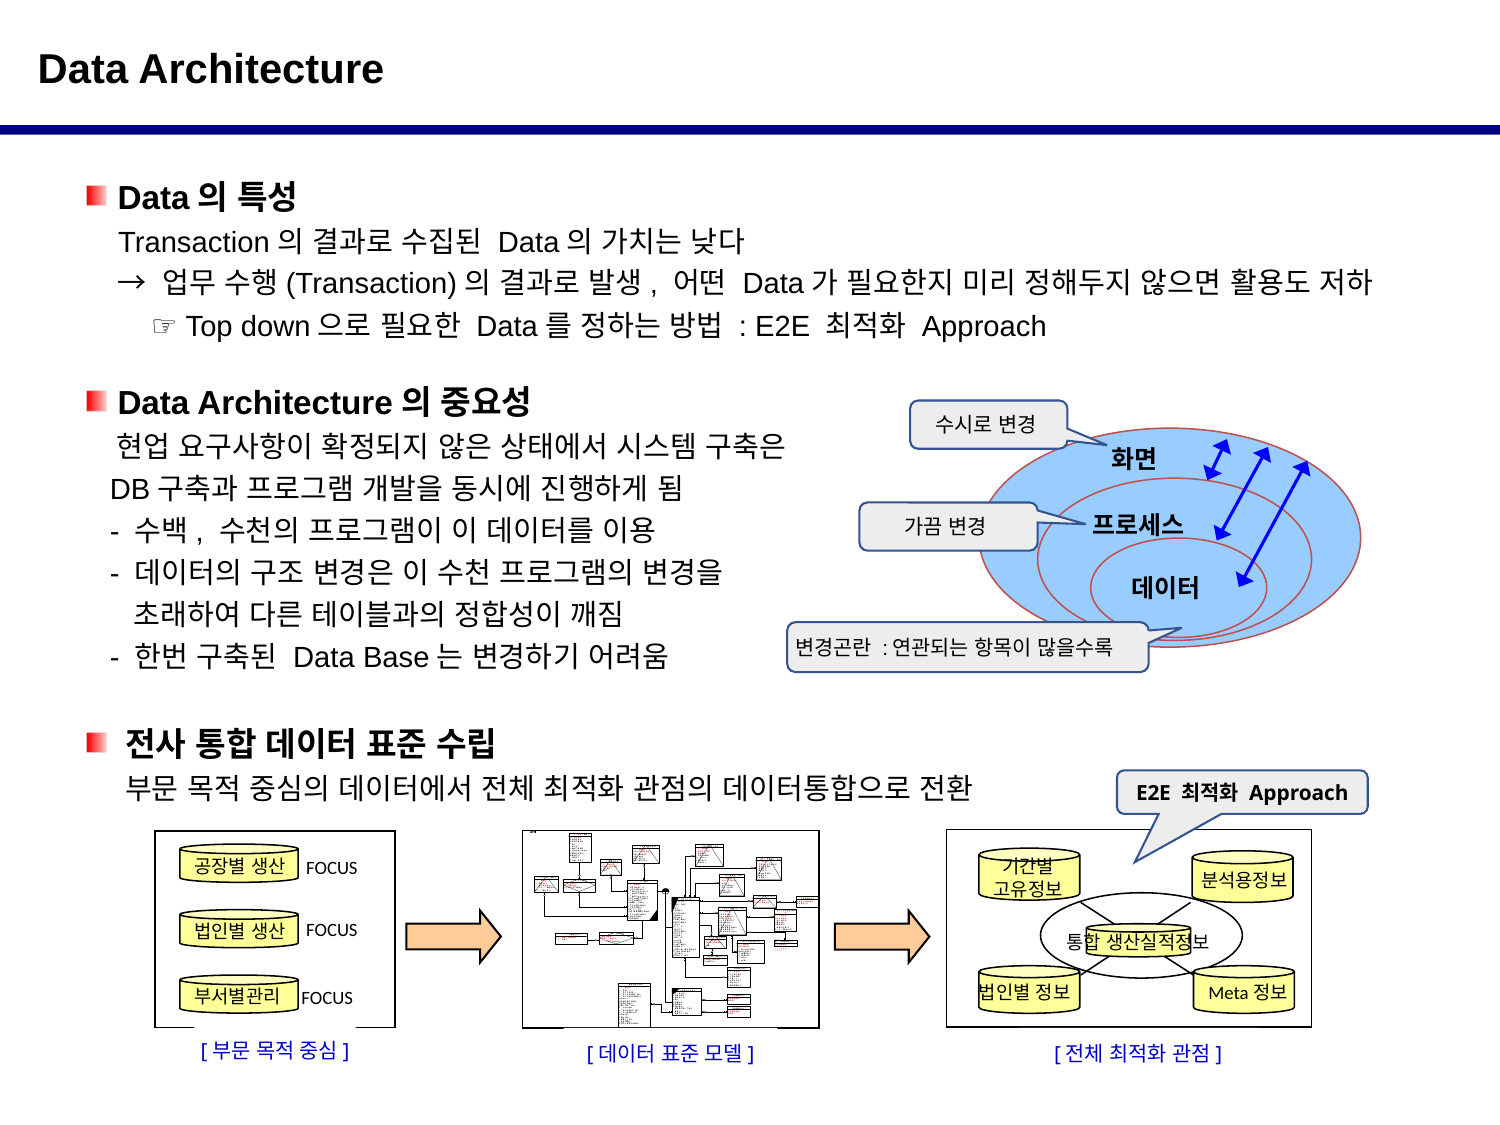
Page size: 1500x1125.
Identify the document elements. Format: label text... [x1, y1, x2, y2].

text_box [406, 910, 501, 963]
picture [85, 184, 109, 208]
text_box [155, 831, 396, 1028]
text_box FOCUS [286, 978, 373, 1016]
text_box 부서별관리 [179, 975, 294, 1014]
text_box 법인별 생산 [179, 909, 291, 948]
text_box 분석용정보 [1192, 850, 1294, 903]
text_box 법인별 정보 [978, 965, 1080, 1014]
text_box Data의 특성 Transaction의 결과로 수집된 Data의 가치는 낮다 → 업무 수행(Transaction)의 결과로 발생, 어떤 Data가 필요한지 미리 정해두지 않으면 활용도 저하 ☞ Top down으로 필요한 Data를 정하는 방법 : E2E 최적화 Approach [70, 160, 1430, 350]
text_box In-House Mirroring [1192, 850, 1293, 863]
picture [85, 389, 109, 414]
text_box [180, 844, 294, 853]
text_box FOCUS [291, 910, 373, 948]
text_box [181, 910, 291, 919]
text_box [부문 목적 중심] [194, 1025, 356, 1063]
text_box E2E 최적화 Approach [1115, 769, 1369, 865]
text_box [전체 최적화 관점] [1017, 1027, 1259, 1066]
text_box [522, 831, 819, 1028]
text_box Data Architecture의 중요성 현업 요구사항이 확정되지 않은 상태에서 시스템 구축은 DB구축과 프로그램 개발을 동시에 진행하게 됨 - 수백, 수천의 프로그램이 이 데이터를 이용 - 데이터의 구조 변경은 이 수천 프로그램의 변경을 초래하여 다른 테이블과의 정합성이 깨짐 - 한번 구축된 Data Base는 변경하기 어려움 [70, 366, 931, 681]
text_box SAN Switch [1194, 965, 1294, 977]
text_box FOCUS [291, 848, 373, 886]
text_box [1040, 892, 1238, 955]
text_box [946, 829, 1312, 1028]
text_box Data Architecture [0, 34, 1500, 100]
text_box 통합 생산실적정보 [1051, 923, 1243, 961]
text_box 공장별 생산 [179, 844, 297, 883]
text_box [데이터 표준 모델] [563, 1028, 778, 1066]
text_box A [180, 975, 287, 984]
picture [85, 731, 109, 755]
text_box 가끔 변경 [931, 501, 979, 552]
text_box [979, 848, 1080, 861]
text_box Meta정보 [1193, 965, 1295, 1014]
text_box [834, 910, 930, 963]
text_box 변경곤란 :연관되는 항목이 많을수록 [931, 621, 1150, 674]
text_box 전사 통합 데이터 표준 수립 부문 목적 중심의 데이터에서 전체 최적화 관점의 데이터통합으로 전환 [70, 707, 1292, 813]
text_box 기간별 고유정보 [978, 848, 1080, 901]
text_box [979, 428, 1361, 648]
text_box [979, 965, 1080, 977]
text_box 수시로 변경 [931, 399, 1069, 450]
text_box [1060, 961, 1223, 979]
